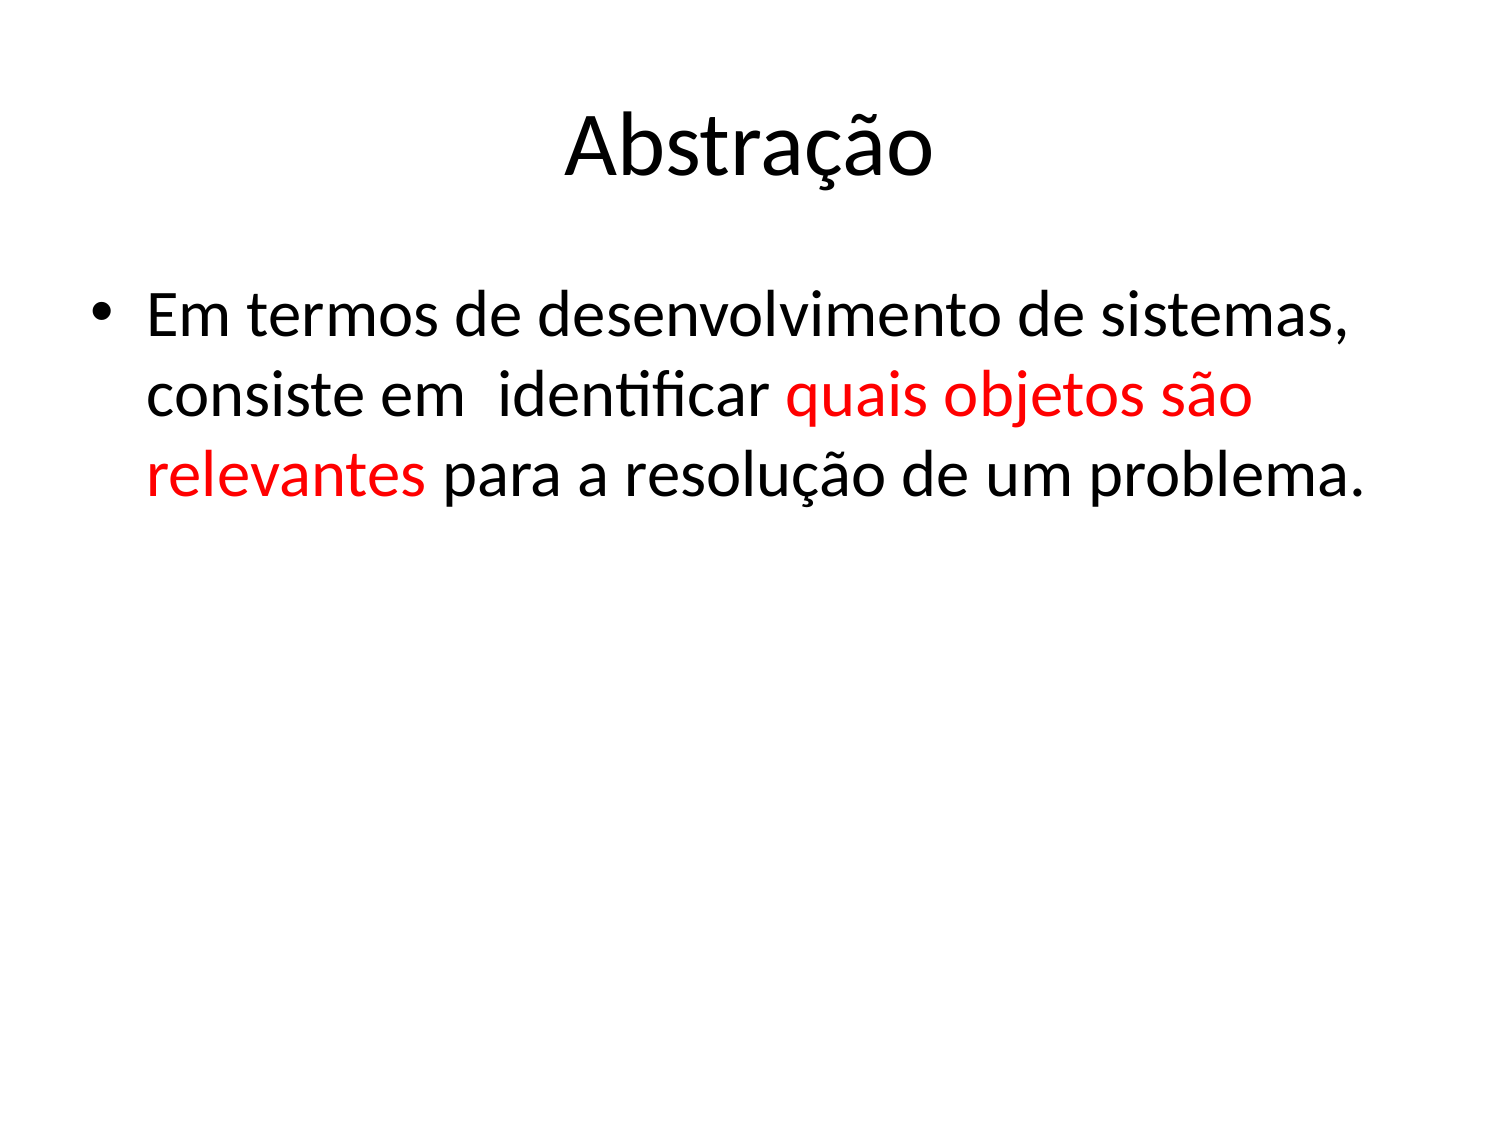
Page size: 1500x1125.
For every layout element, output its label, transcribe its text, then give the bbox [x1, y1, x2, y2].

title Abstração [75, 45, 1425, 233]
list Em termos de desenvolvimento de sistemas, consiste em identificar quais objetos são relevantes para a resolução de um problema. [75, 262, 1425, 1005]
